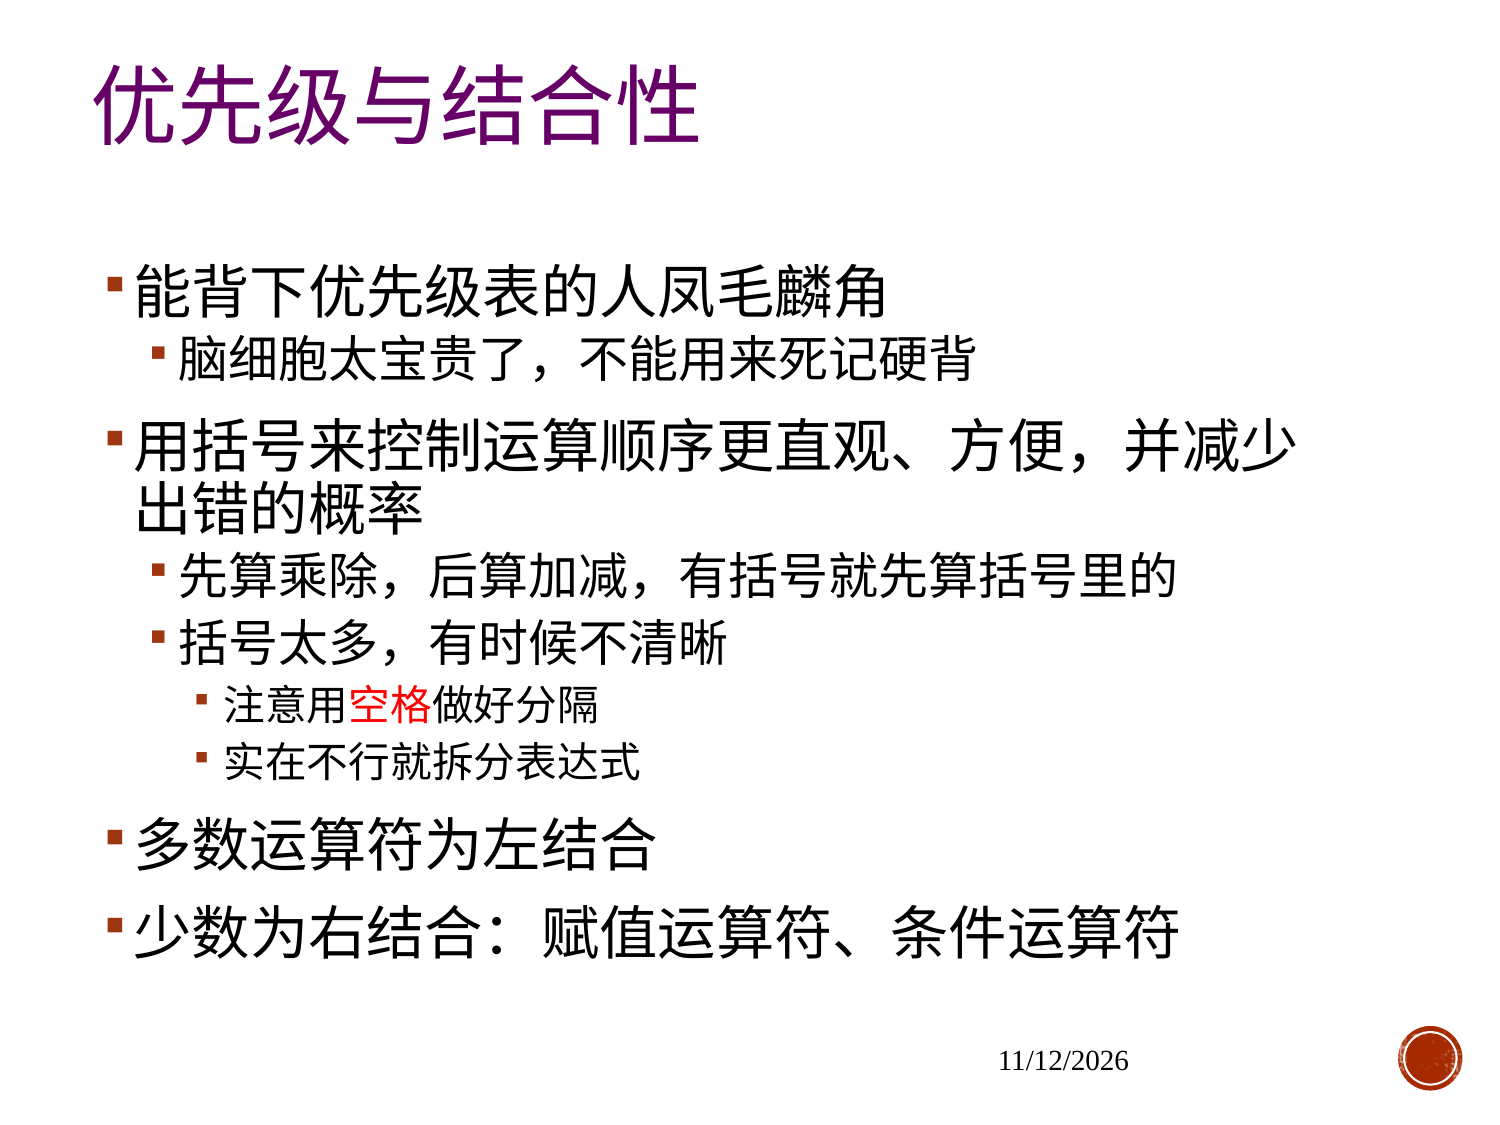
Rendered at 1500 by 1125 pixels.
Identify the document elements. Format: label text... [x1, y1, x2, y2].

title 优先级与结合性 [75, 55, 1425, 261]
slide_number [982, 1028, 1386, 1089]
slide_number [1391, 1028, 1471, 1089]
list 能背下优先级表的人凤毛麟角 脑细胞太宝贵了，不能用来死记硬背 用括号来控制运算顺序更直观、方便，并减少出错的概率 先算乘除，后算加减，有括号就先算括号里的 括号太多，有时候不清晰 注意用空格做好分隔 实在不行就拆分表达式 多数运算符为左结合 少数为右结合：赋值运算符、条件运算符 [88, 261, 1355, 968]
